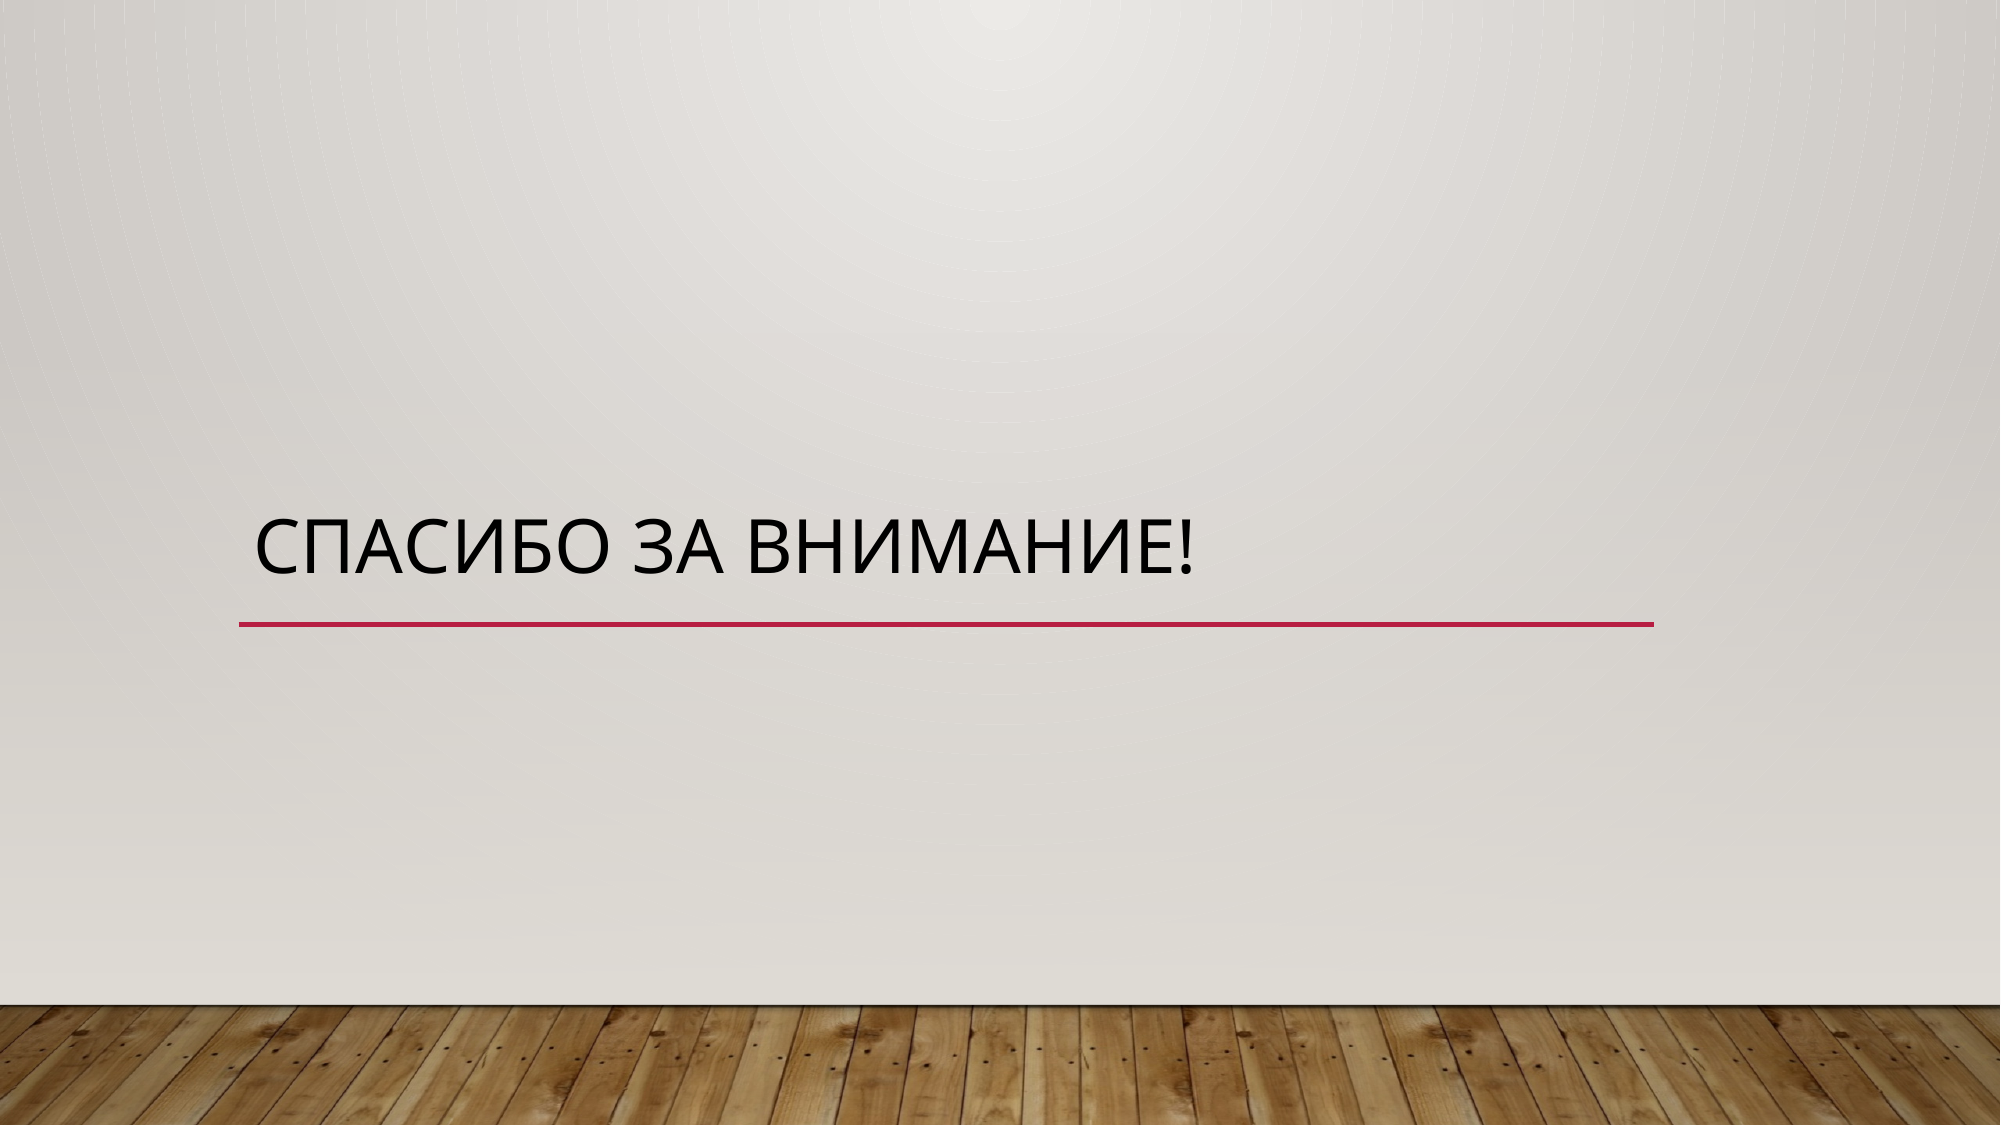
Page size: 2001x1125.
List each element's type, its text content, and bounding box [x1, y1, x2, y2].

picture [0, 1005, 2000, 1125]
title Спасибо за внимание! [238, 288, 1657, 598]
